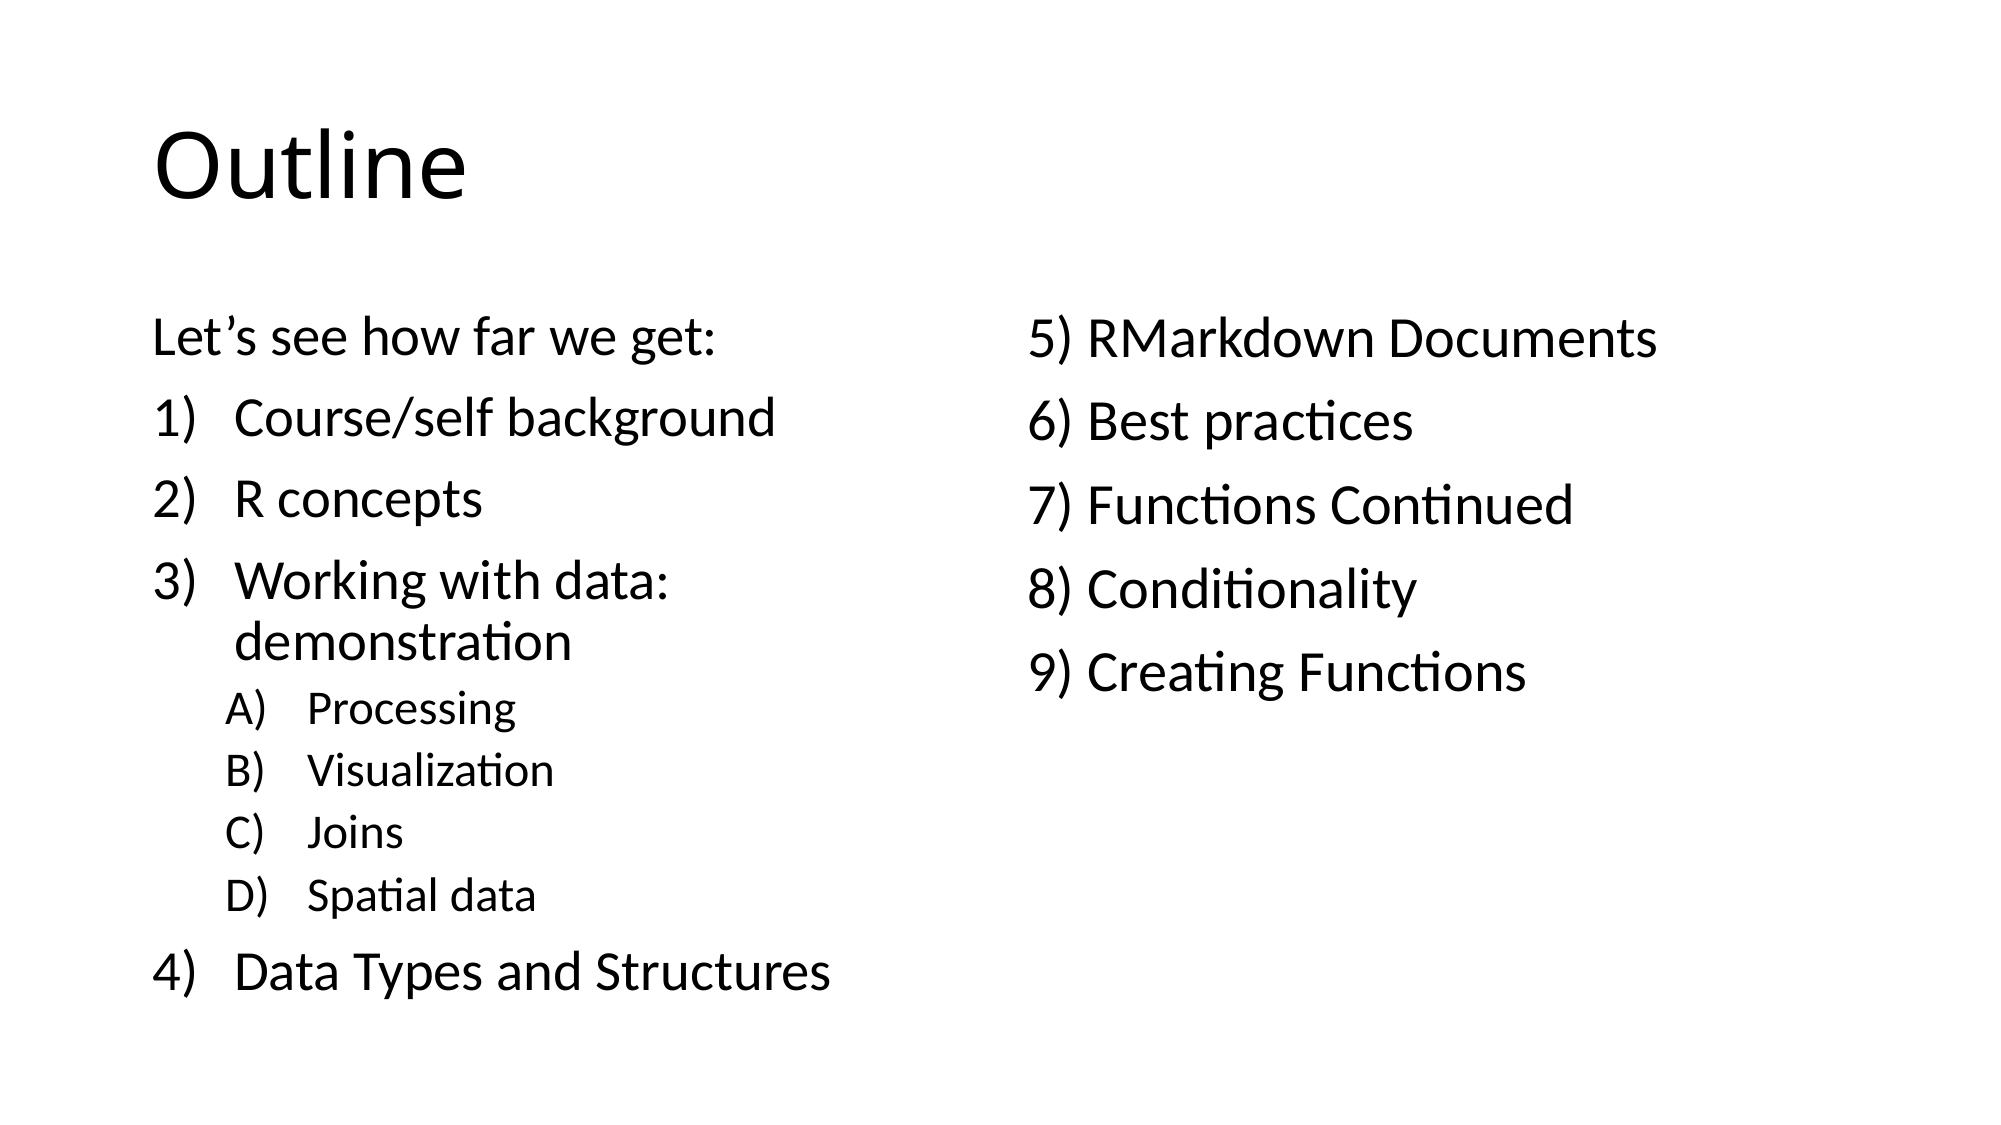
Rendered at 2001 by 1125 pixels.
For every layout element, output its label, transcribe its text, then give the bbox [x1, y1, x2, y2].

title Outline [137, 59, 1863, 278]
list Let’s see how far we get: Course/self background R concepts Working with data: demonstration Processing Visualization Joins Spatial data Data Types and Structures [137, 299, 988, 1014]
list 5) RMarkdown Documents 6) Best practices 7) Functions Continued 8) Conditionality 9) Creating Functions [1012, 299, 1863, 1014]
